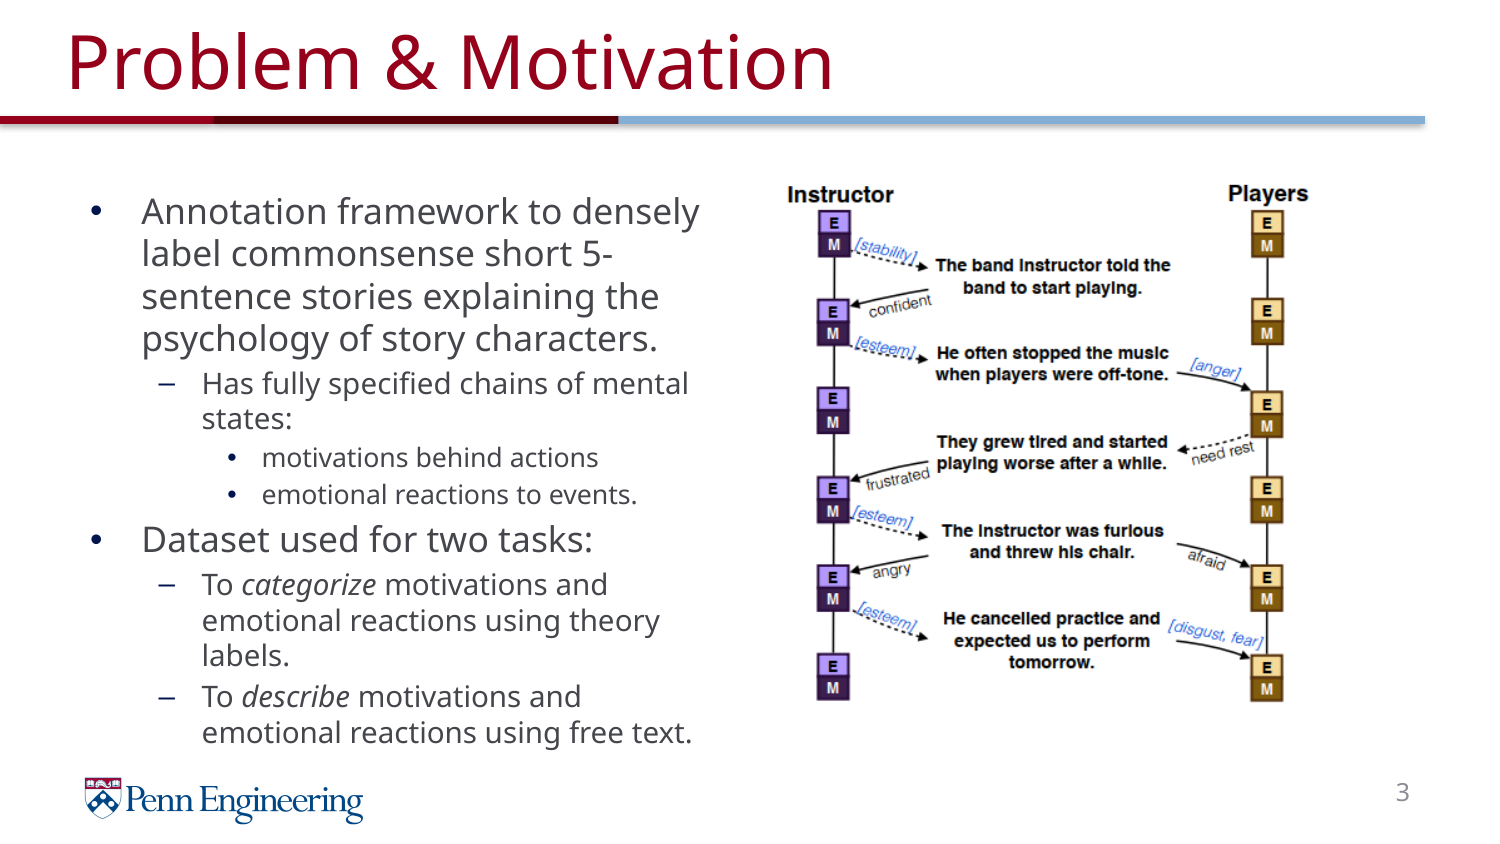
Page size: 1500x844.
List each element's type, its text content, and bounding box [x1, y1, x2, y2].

picture [773, 170, 1320, 716]
title Problem & Motivation [50, 2, 1401, 117]
slide_number 3 [1074, 770, 1425, 816]
list Annotation framework to densely label commonsense short 5-sentence stories explaining the psychology of story characters. Has fully specified chains of mental states: motivations behind actions emotional reactions to events. Dataset used for two tasks: To categorize motivations and emotional reactions using theory labels. To describe motivations and emotional reactions using free text. [75, 181, 717, 771]
picture [75, 771, 372, 828]
